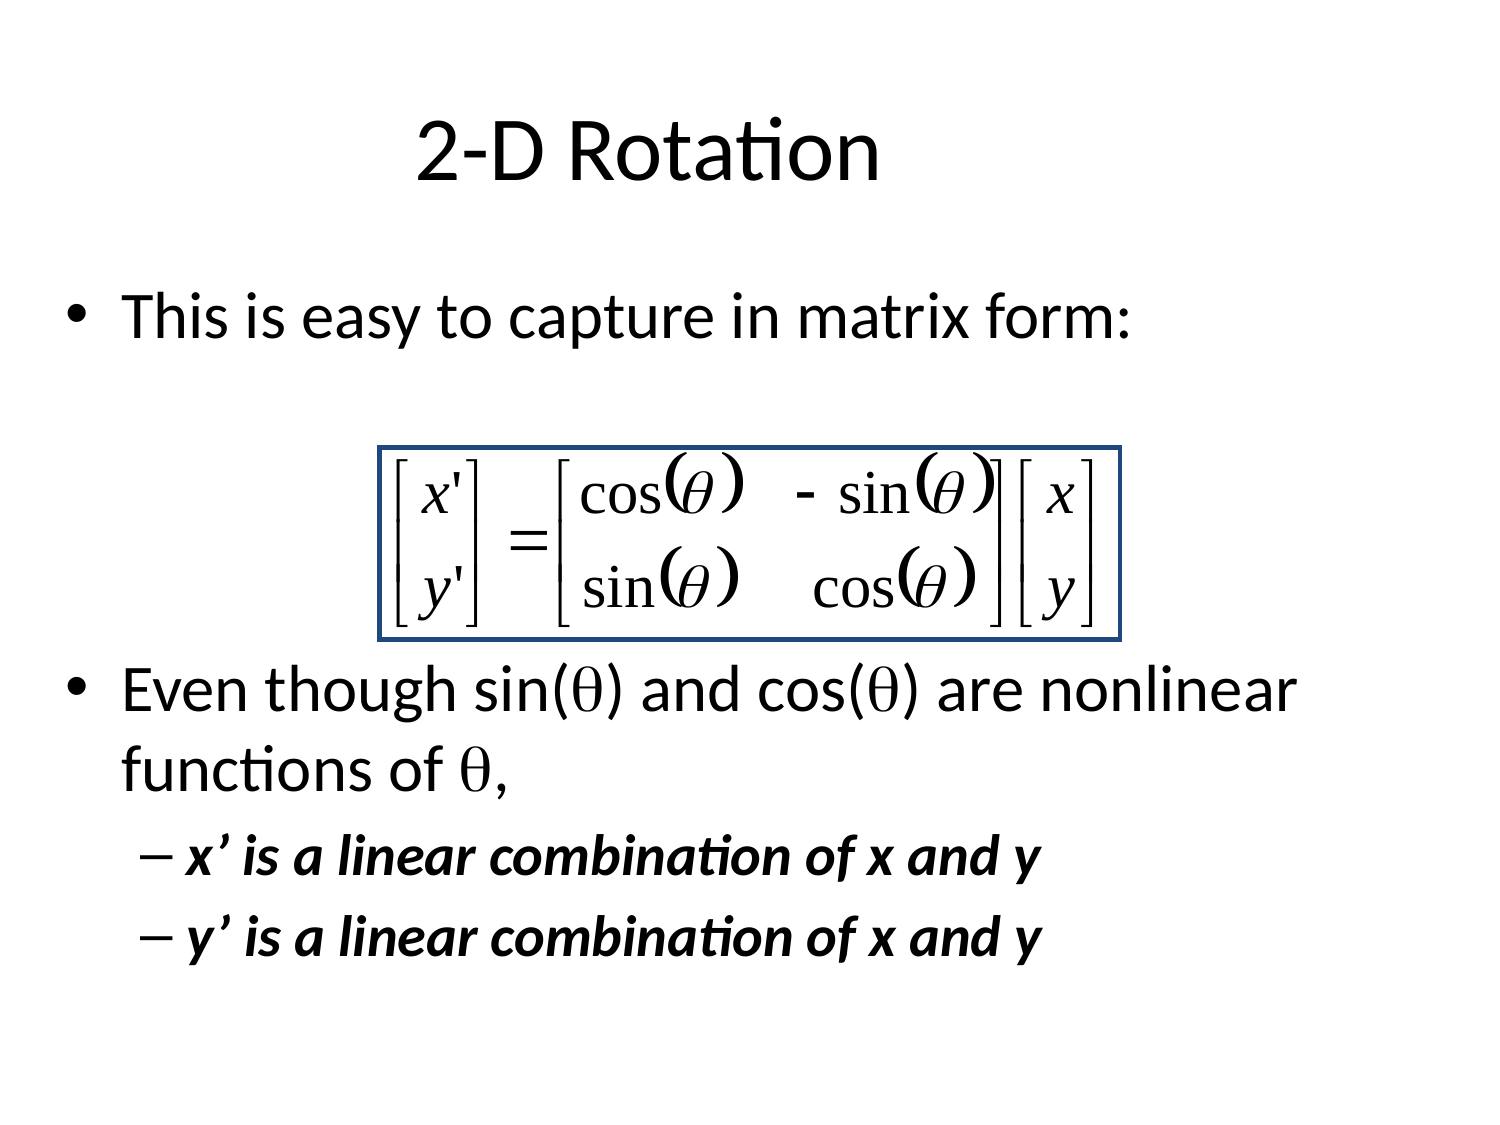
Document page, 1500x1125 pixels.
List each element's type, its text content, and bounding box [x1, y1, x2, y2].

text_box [381, 449, 1119, 638]
list This is easy to capture in matrix form: Even though sin(q) and cos(q) are nonlinear functions of q, x’ is a linear combination of x and y y’ is a linear combination of x and y [50, 264, 1456, 1038]
title 2-D Rotation [42, 50, 1256, 238]
